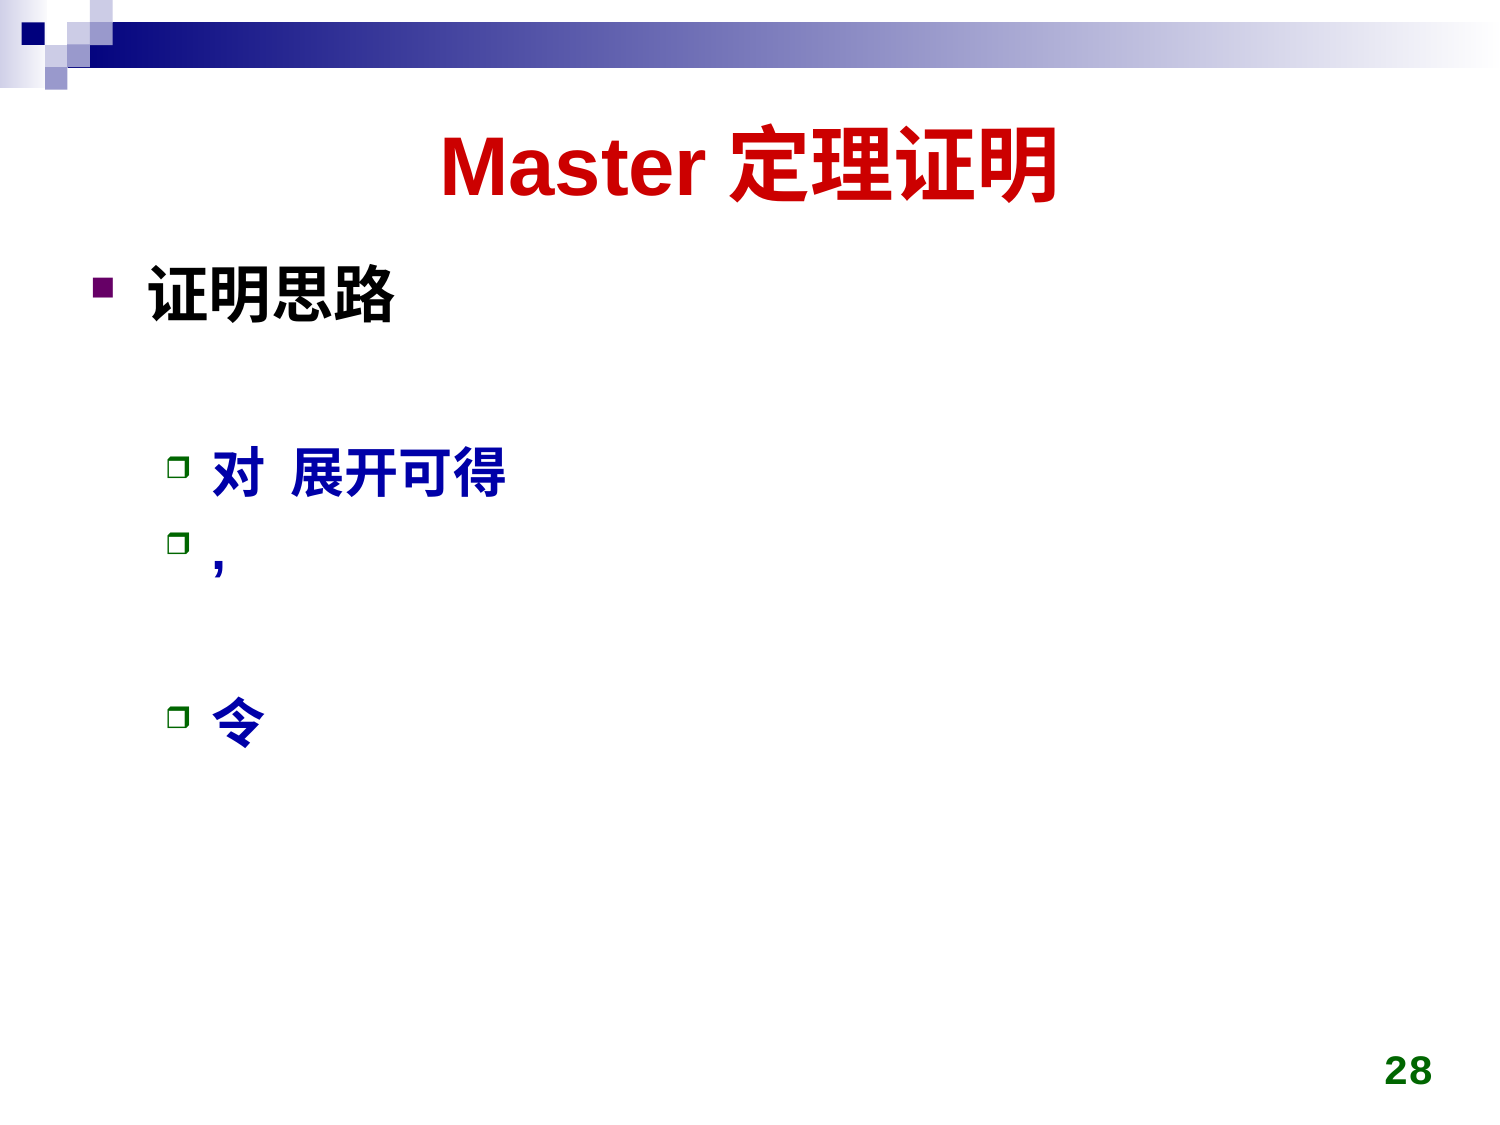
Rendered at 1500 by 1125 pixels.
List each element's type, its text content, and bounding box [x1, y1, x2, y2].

title Master定理证明 [75, 75, 1425, 250]
slide_number 28 [1098, 1025, 1449, 1100]
